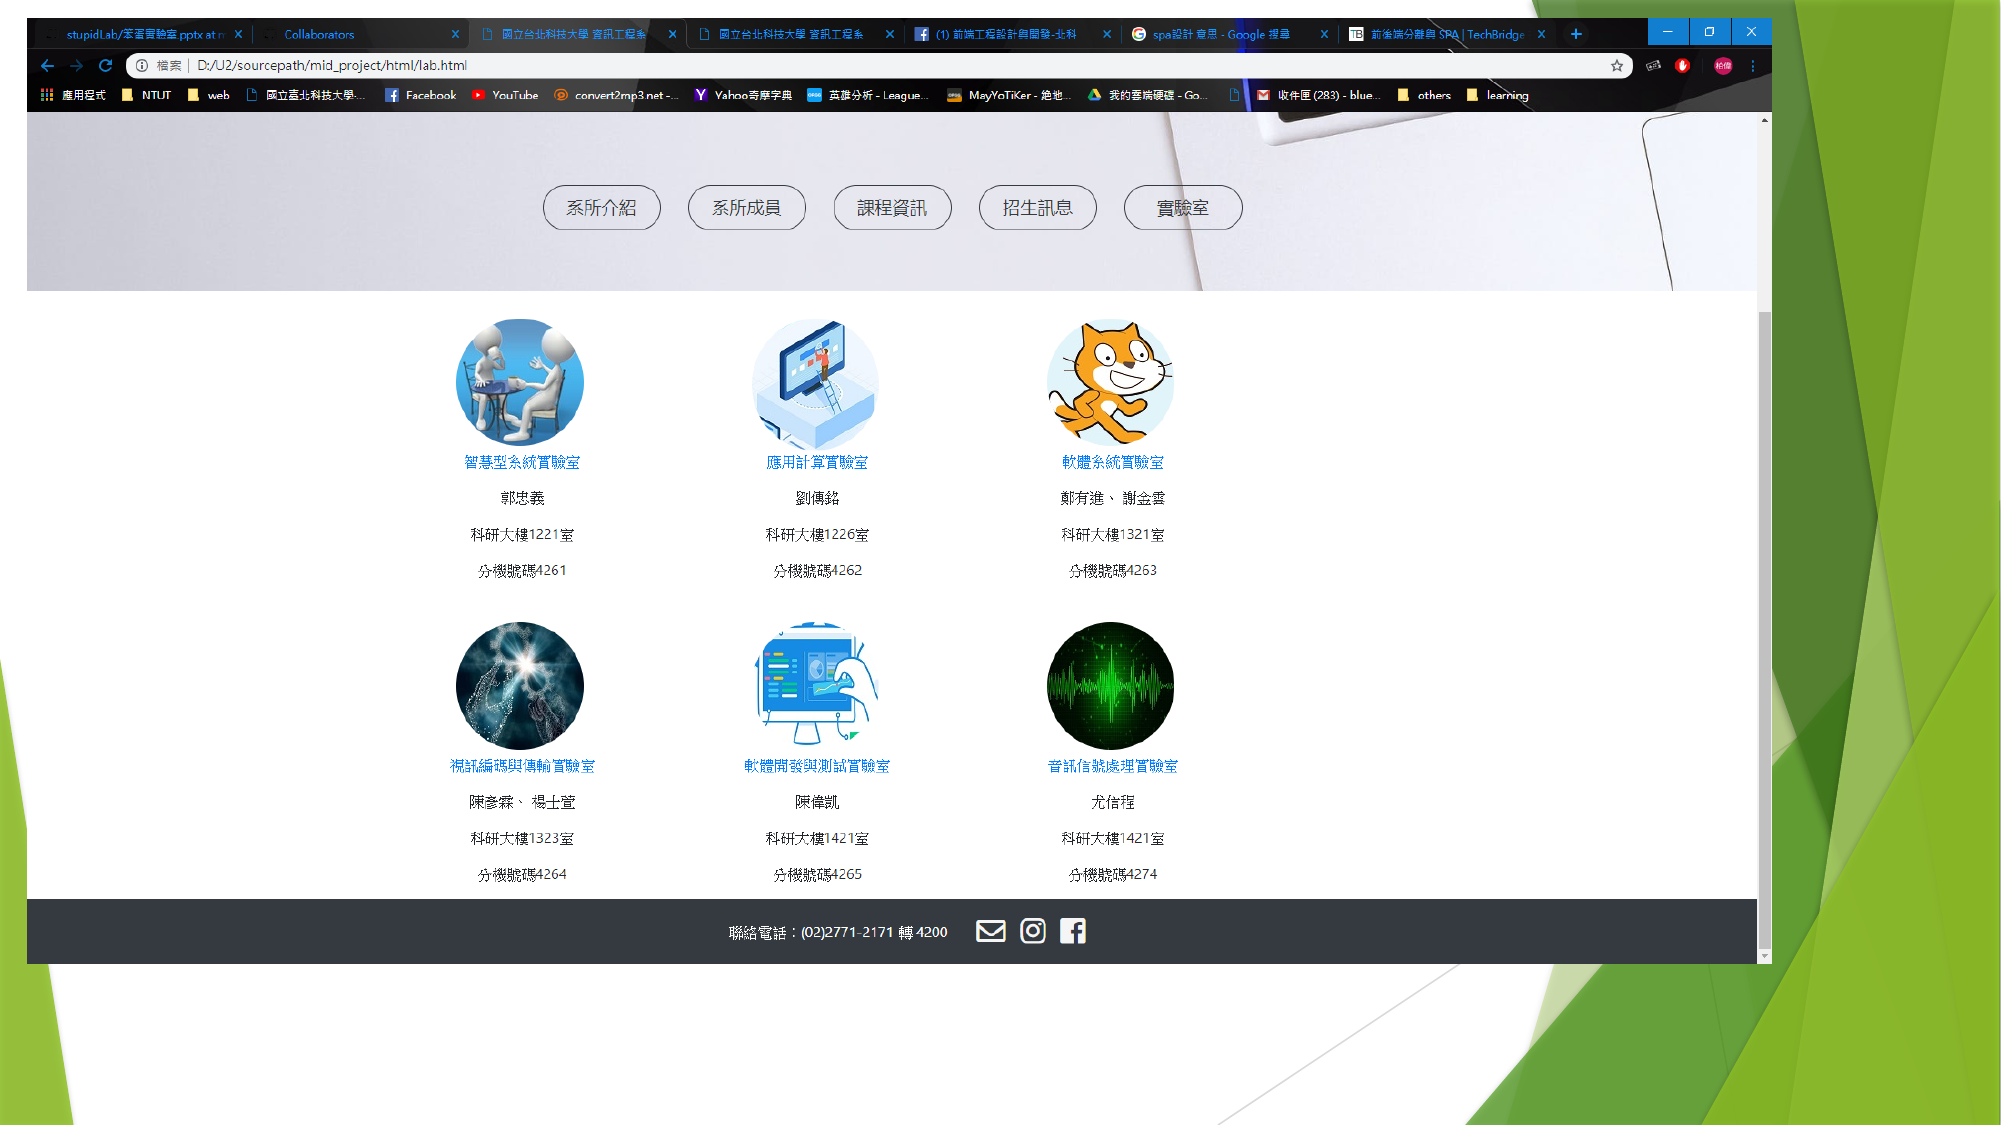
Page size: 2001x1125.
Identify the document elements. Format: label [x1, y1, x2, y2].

list [26, 17, 1773, 964]
